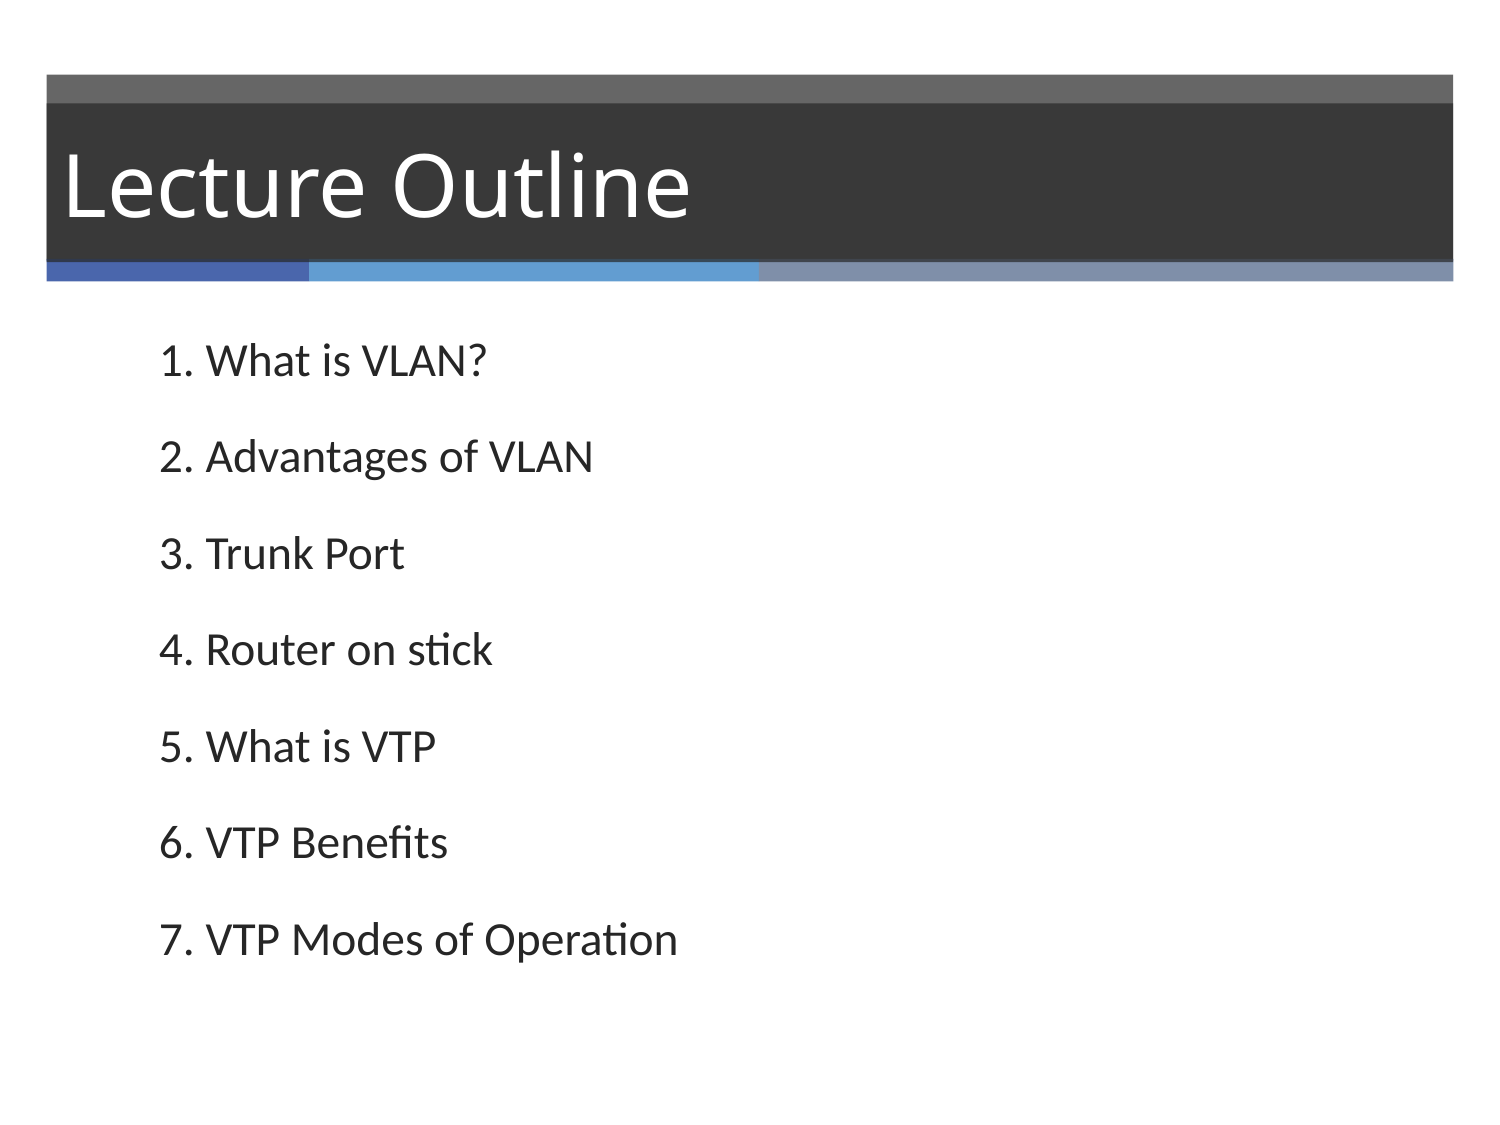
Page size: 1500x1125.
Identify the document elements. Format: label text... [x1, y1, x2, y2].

title Lecture Outline [46, 103, 1454, 263]
list 1. What is VLAN? 2. Advantages of VLAN 3. Trunk Port 4. Router on stick 5. What is VTP 6. VTP Benefits 7. VTP Modes of Operation [144, 321, 1305, 977]
